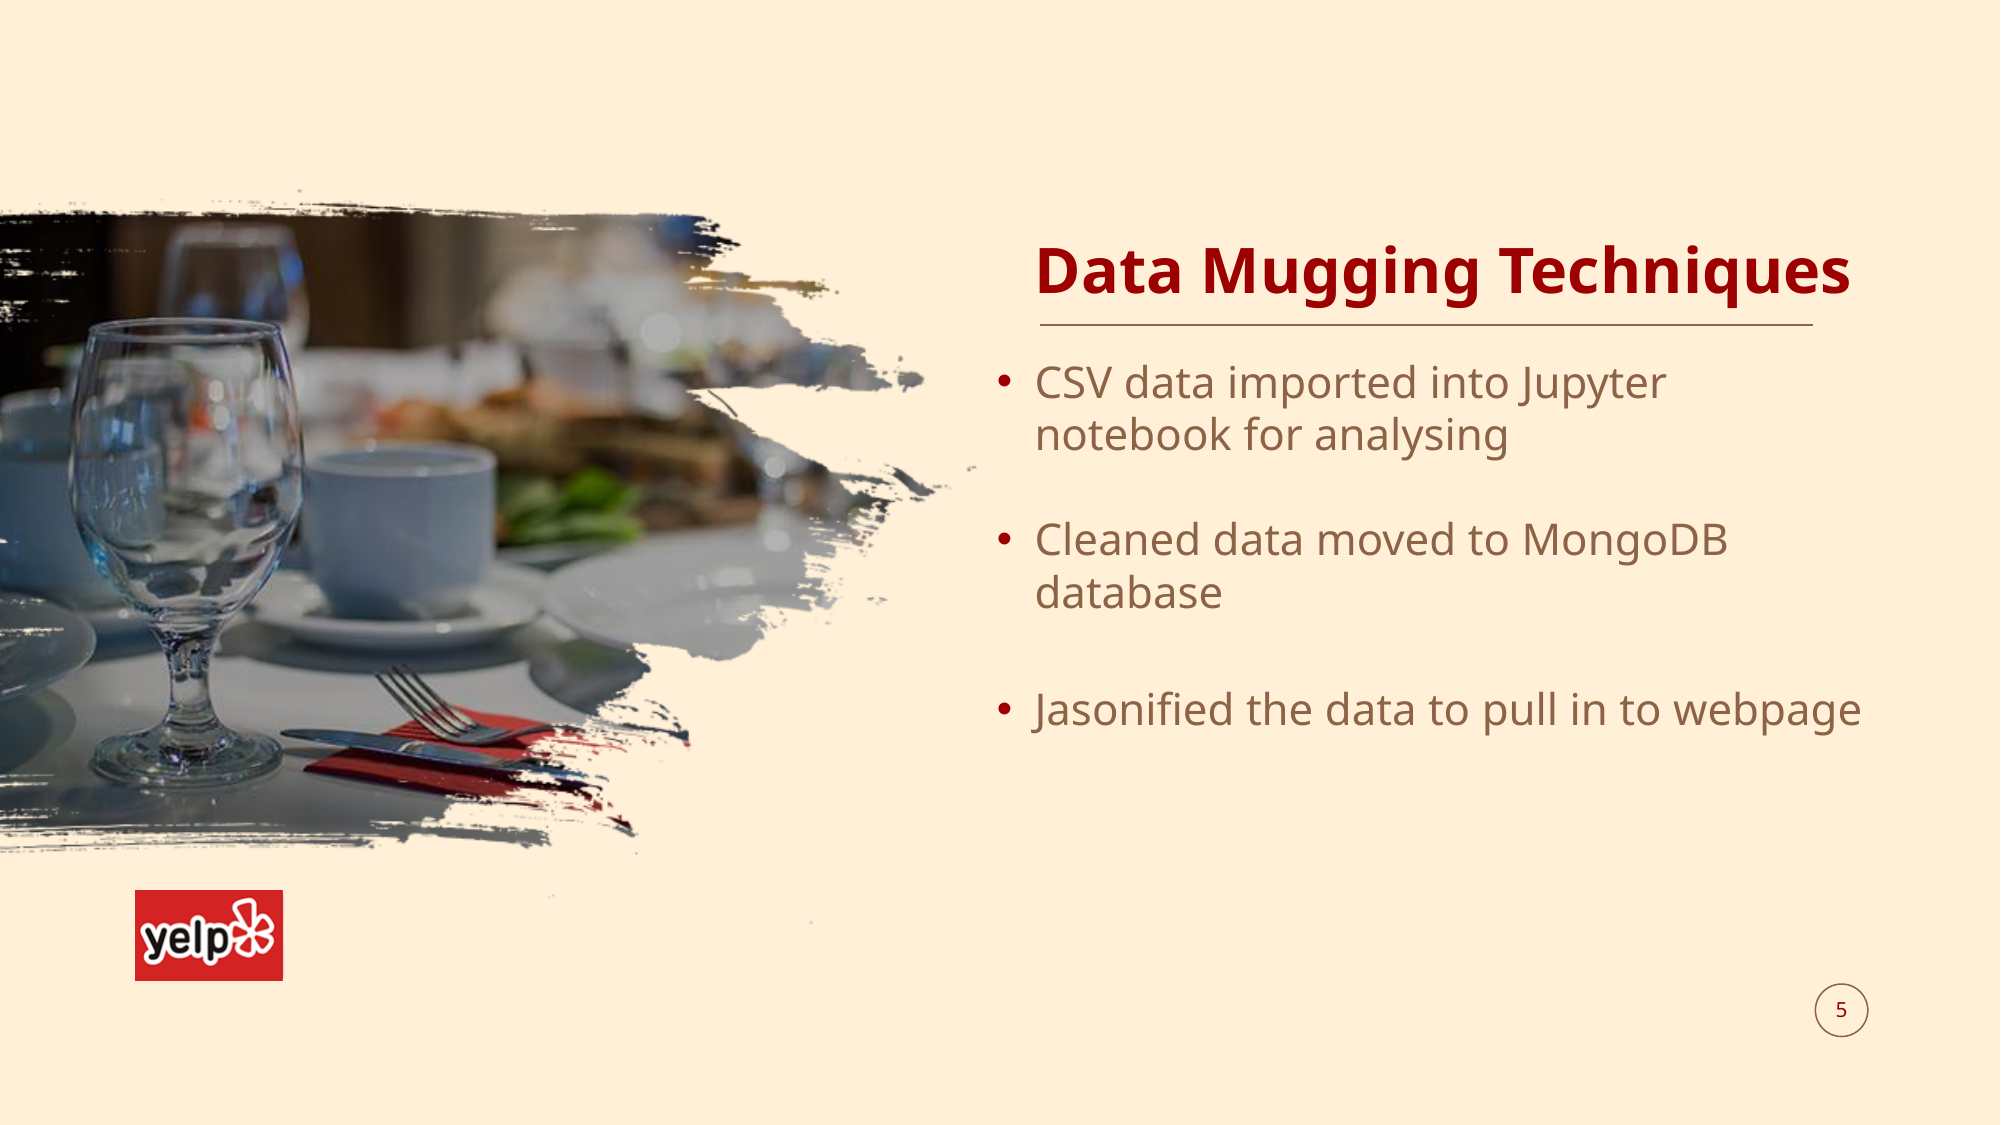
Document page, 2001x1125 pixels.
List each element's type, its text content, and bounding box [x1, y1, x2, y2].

slide_number 5 [1811, 980, 1872, 1041]
picture [0, 0, 2000, 1125]
list CSV data imported into Jupyter notebook for analysing Cleaned data moved to MongoDB database Jasonified the data to pull in to webpage [981, 346, 1890, 839]
title Data Mugging Techniques [1019, 169, 1888, 315]
